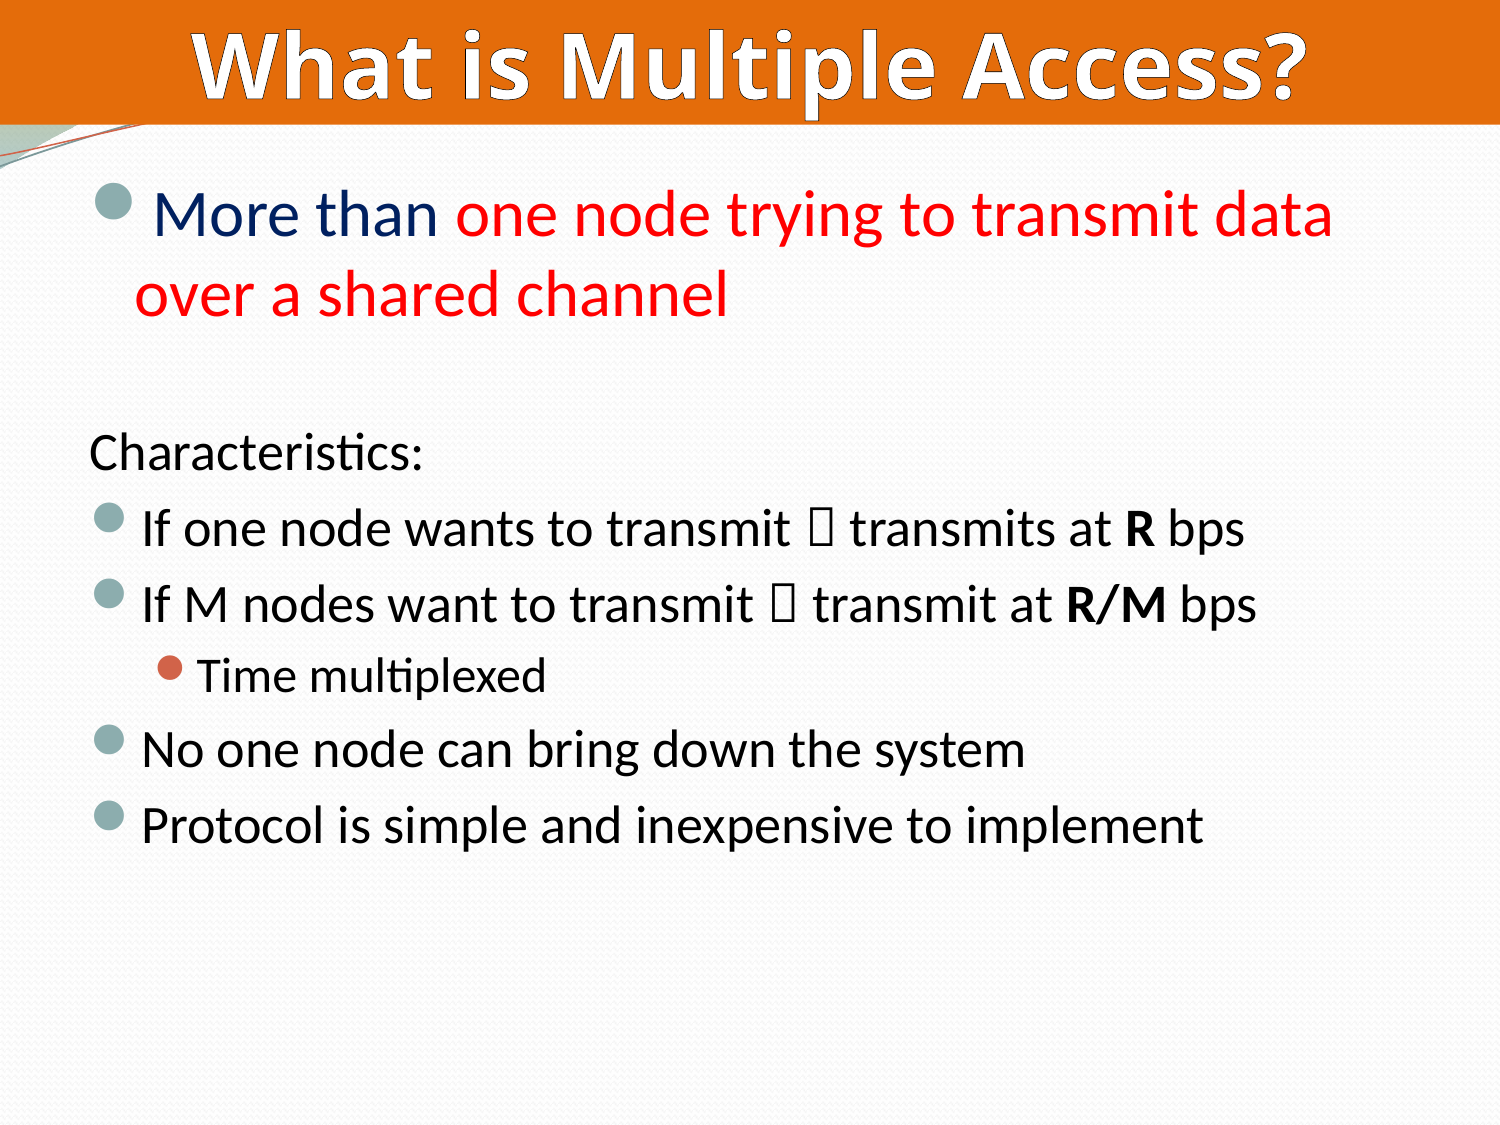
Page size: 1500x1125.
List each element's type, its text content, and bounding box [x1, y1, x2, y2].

text_box What is Multiple Access? [0, 0, 1500, 125]
list More than one node trying to transmit data over a shared channel Characteristics: If one node wants to transmit  transmits at R bps If M nodes want to transmit  transmit at R/M bps Time multiplexed No one node can bring down the system Protocol is simple and inexpensive to implement [75, 162, 1425, 1038]
